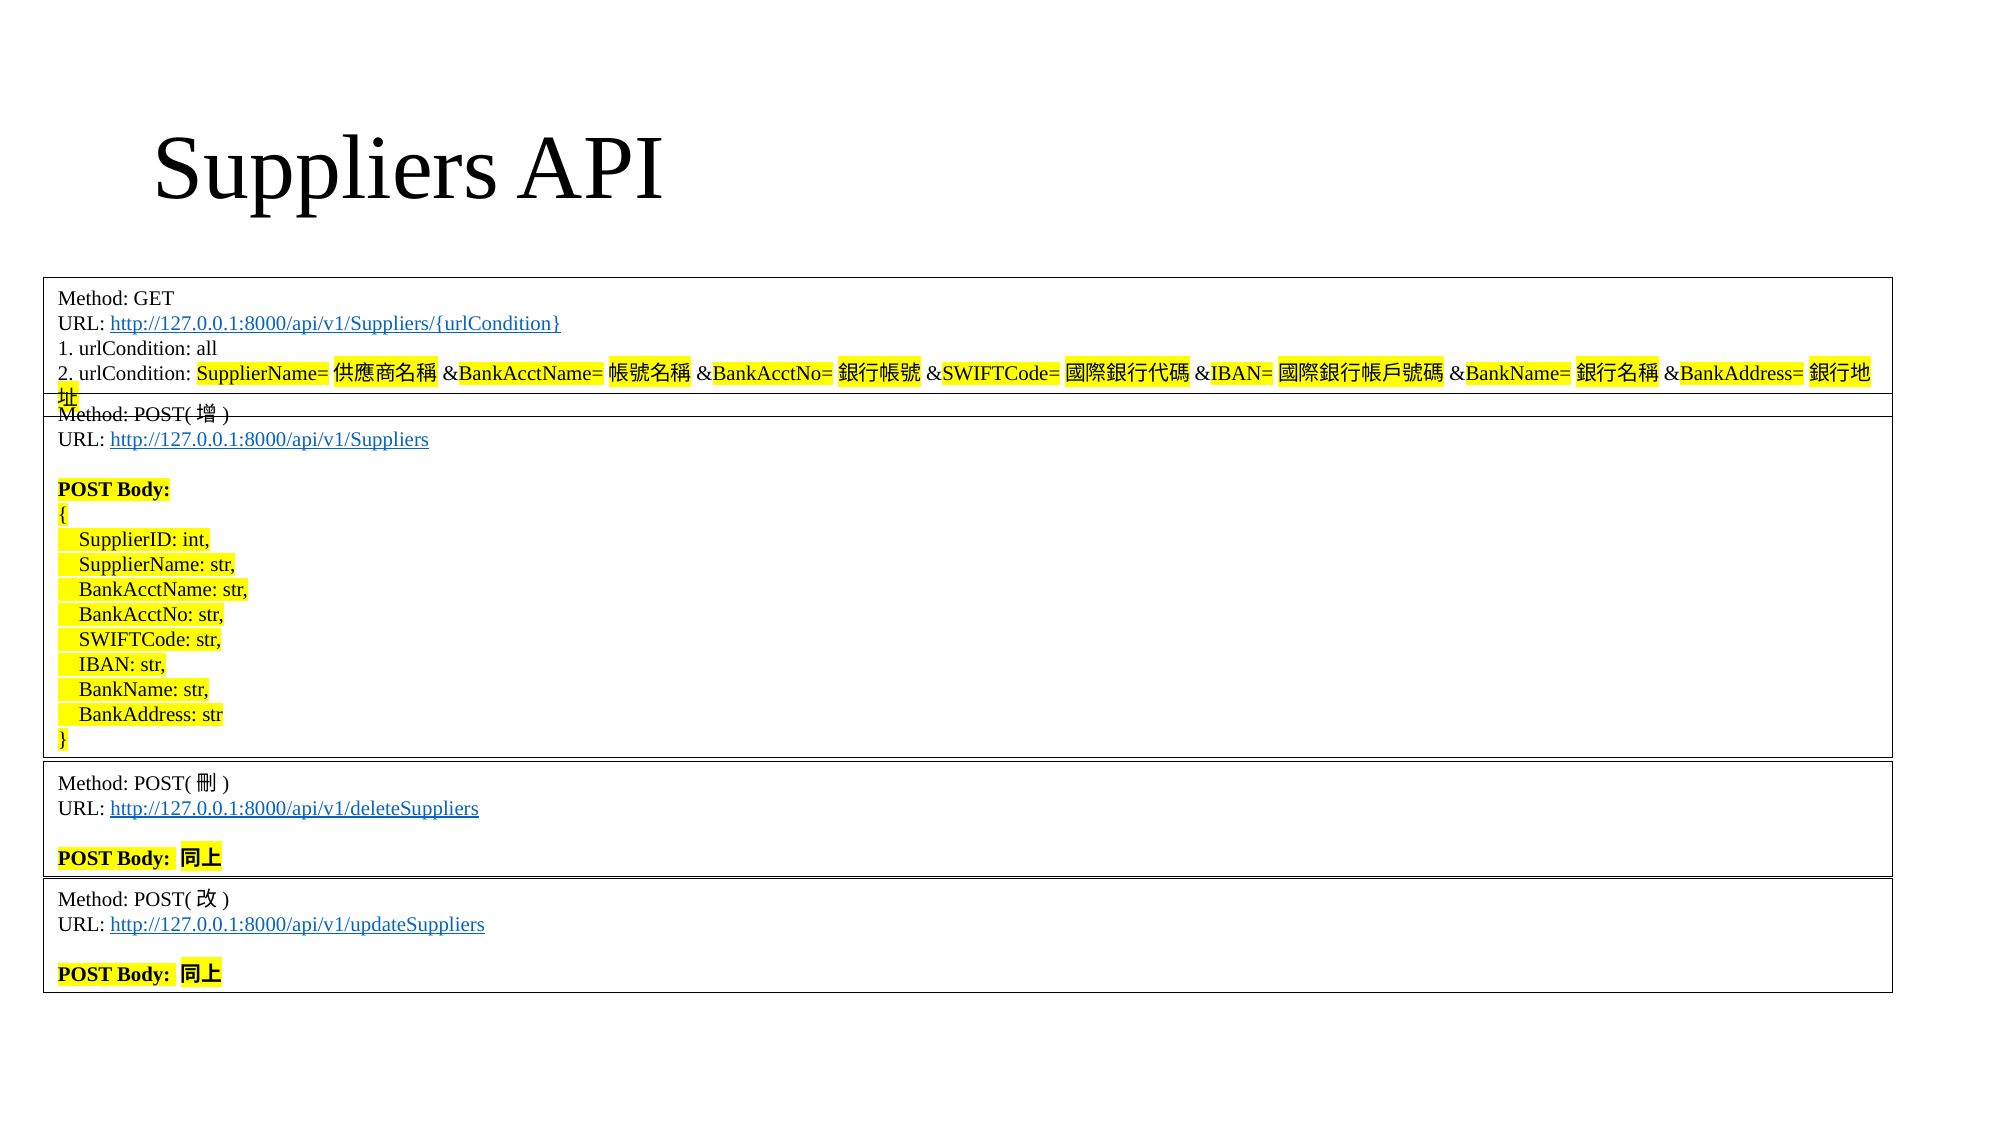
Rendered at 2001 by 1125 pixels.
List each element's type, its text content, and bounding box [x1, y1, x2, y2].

text_box Method: GET URL: http://127.0.0.1:8000/api/v1/Suppliers/{urlCondition} 1. urlCondition: all 2. urlCondition: SupplierName=供應商名稱&BankAcctName=帳號名稱&BankAcctNo=銀行帳號&SWIFTCode=國際銀行代碼&IBAN=國際銀行帳戶號碼&BankName=銀行名稱&BankAddress=銀行地址 [43, 277, 1893, 393]
text_box Method: POST(刪) URL: http://127.0.0.1:8000/api/v1/deleteSuppliers POST Body: 同上 [43, 761, 1893, 877]
text_box Method: POST(增) URL: http://127.0.0.1:8000/api/v1/Suppliers POST Body: { SupplierID: int, SupplierName: str, BankAcctName: str, BankAcctNo: str, SWIFTCode: str, IBAN: str, BankName: str, BankAddress: str } [43, 393, 1893, 758]
title Suppliers API [137, 59, 1863, 277]
text_box Method: POST(改) URL: http://127.0.0.1:8000/api/v1/updateSuppliers POST Body: 同上 [43, 878, 1893, 993]
